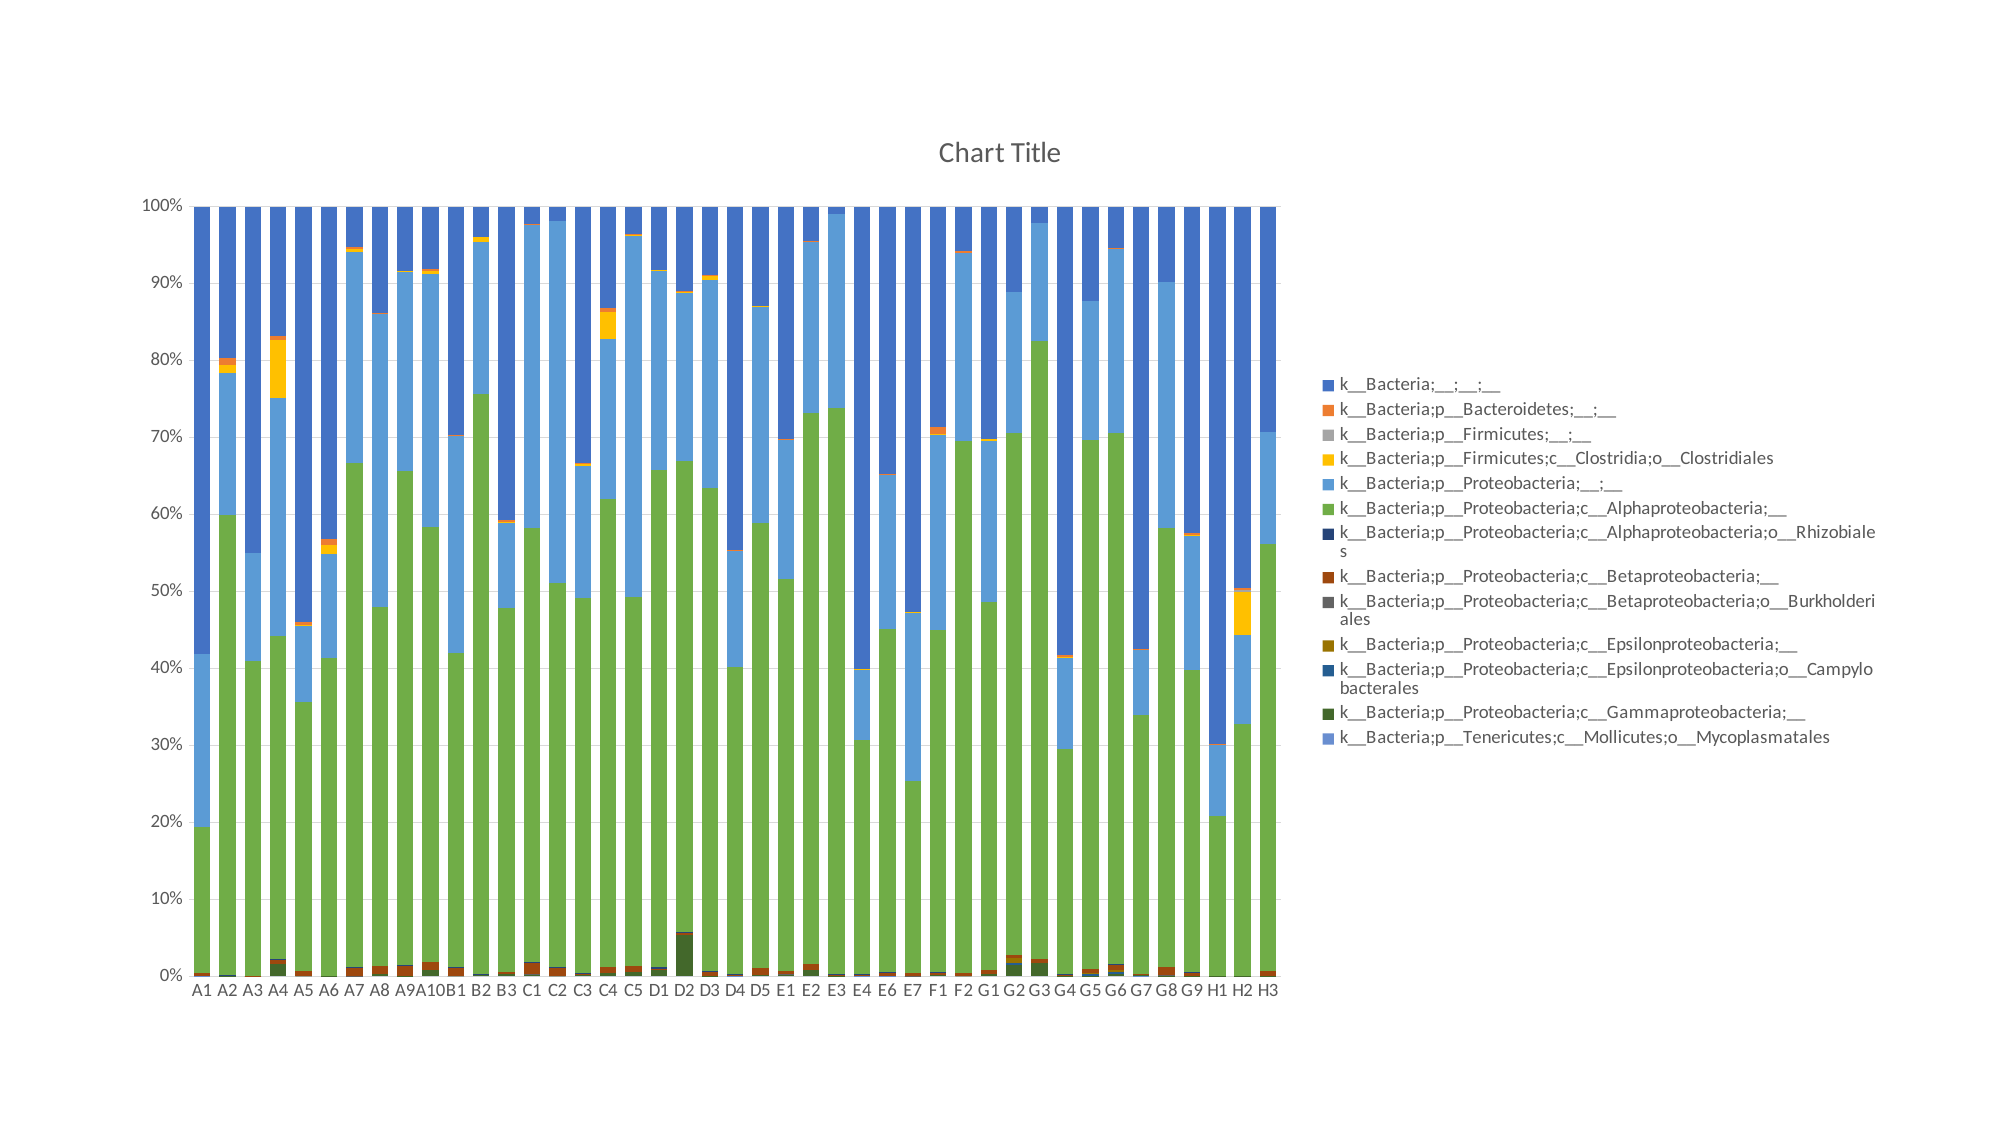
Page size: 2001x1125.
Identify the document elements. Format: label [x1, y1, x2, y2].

chart [105, 105, 1895, 1020]
